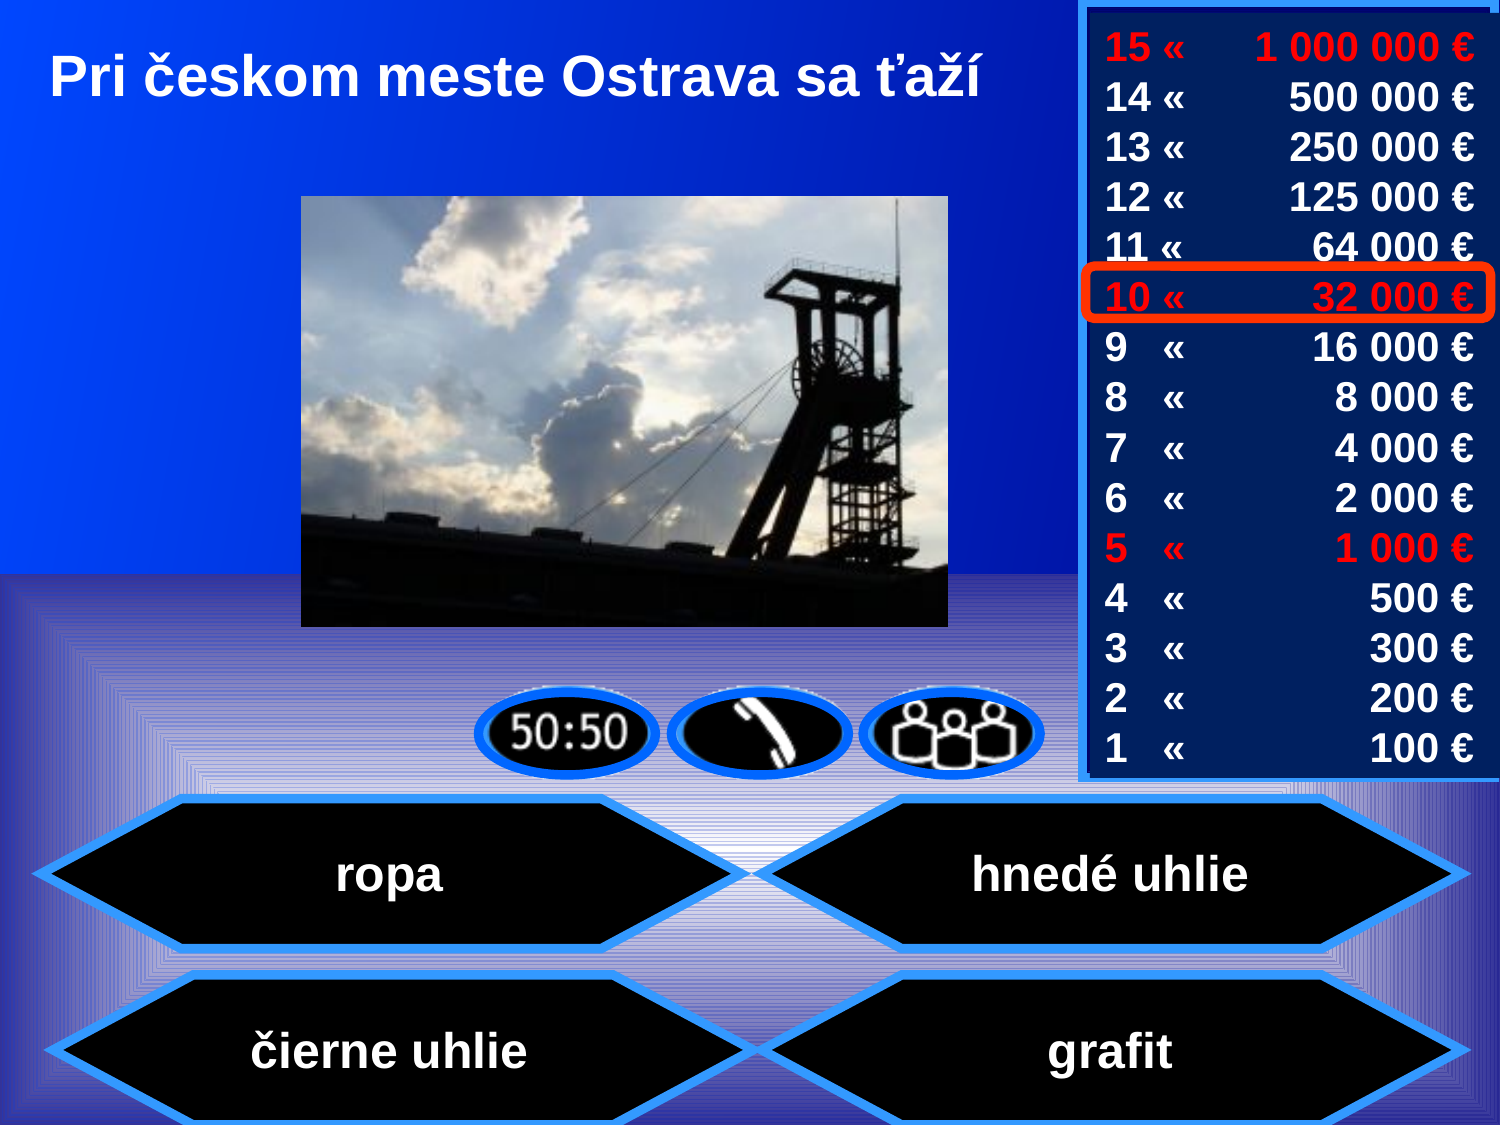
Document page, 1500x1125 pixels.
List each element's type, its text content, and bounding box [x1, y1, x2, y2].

text_box čierne uhlie [112, 1011, 668, 1087]
text_box [1085, 266, 1491, 319]
text_box ropa [112, 834, 668, 909]
text_box Pri českom meste Ostrava sa ťaží [35, 31, 1114, 116]
text_box 15 « 1 000 000 € 14 « 500 000 € 13 « 250 000 € 12 « 125 000 € 11 « 64 000 € 10 « 32 000 € 9 « 16 000 € 8 « 8 000 € 7 « 4 000 € 6 « 2 000 € 5 « 1 000 € 4 « 500 € 3 « 300 € 2 « 200 € 1 « 100 € [1089, 12, 1500, 778]
text_box [863, 692, 1041, 775]
text_box [478, 692, 656, 775]
picture [478, 680, 1051, 788]
picture [300, 195, 948, 628]
text_box grafit [832, 1011, 1388, 1087]
text_box hnedé uhlie [832, 834, 1388, 909]
text_box [671, 692, 849, 775]
